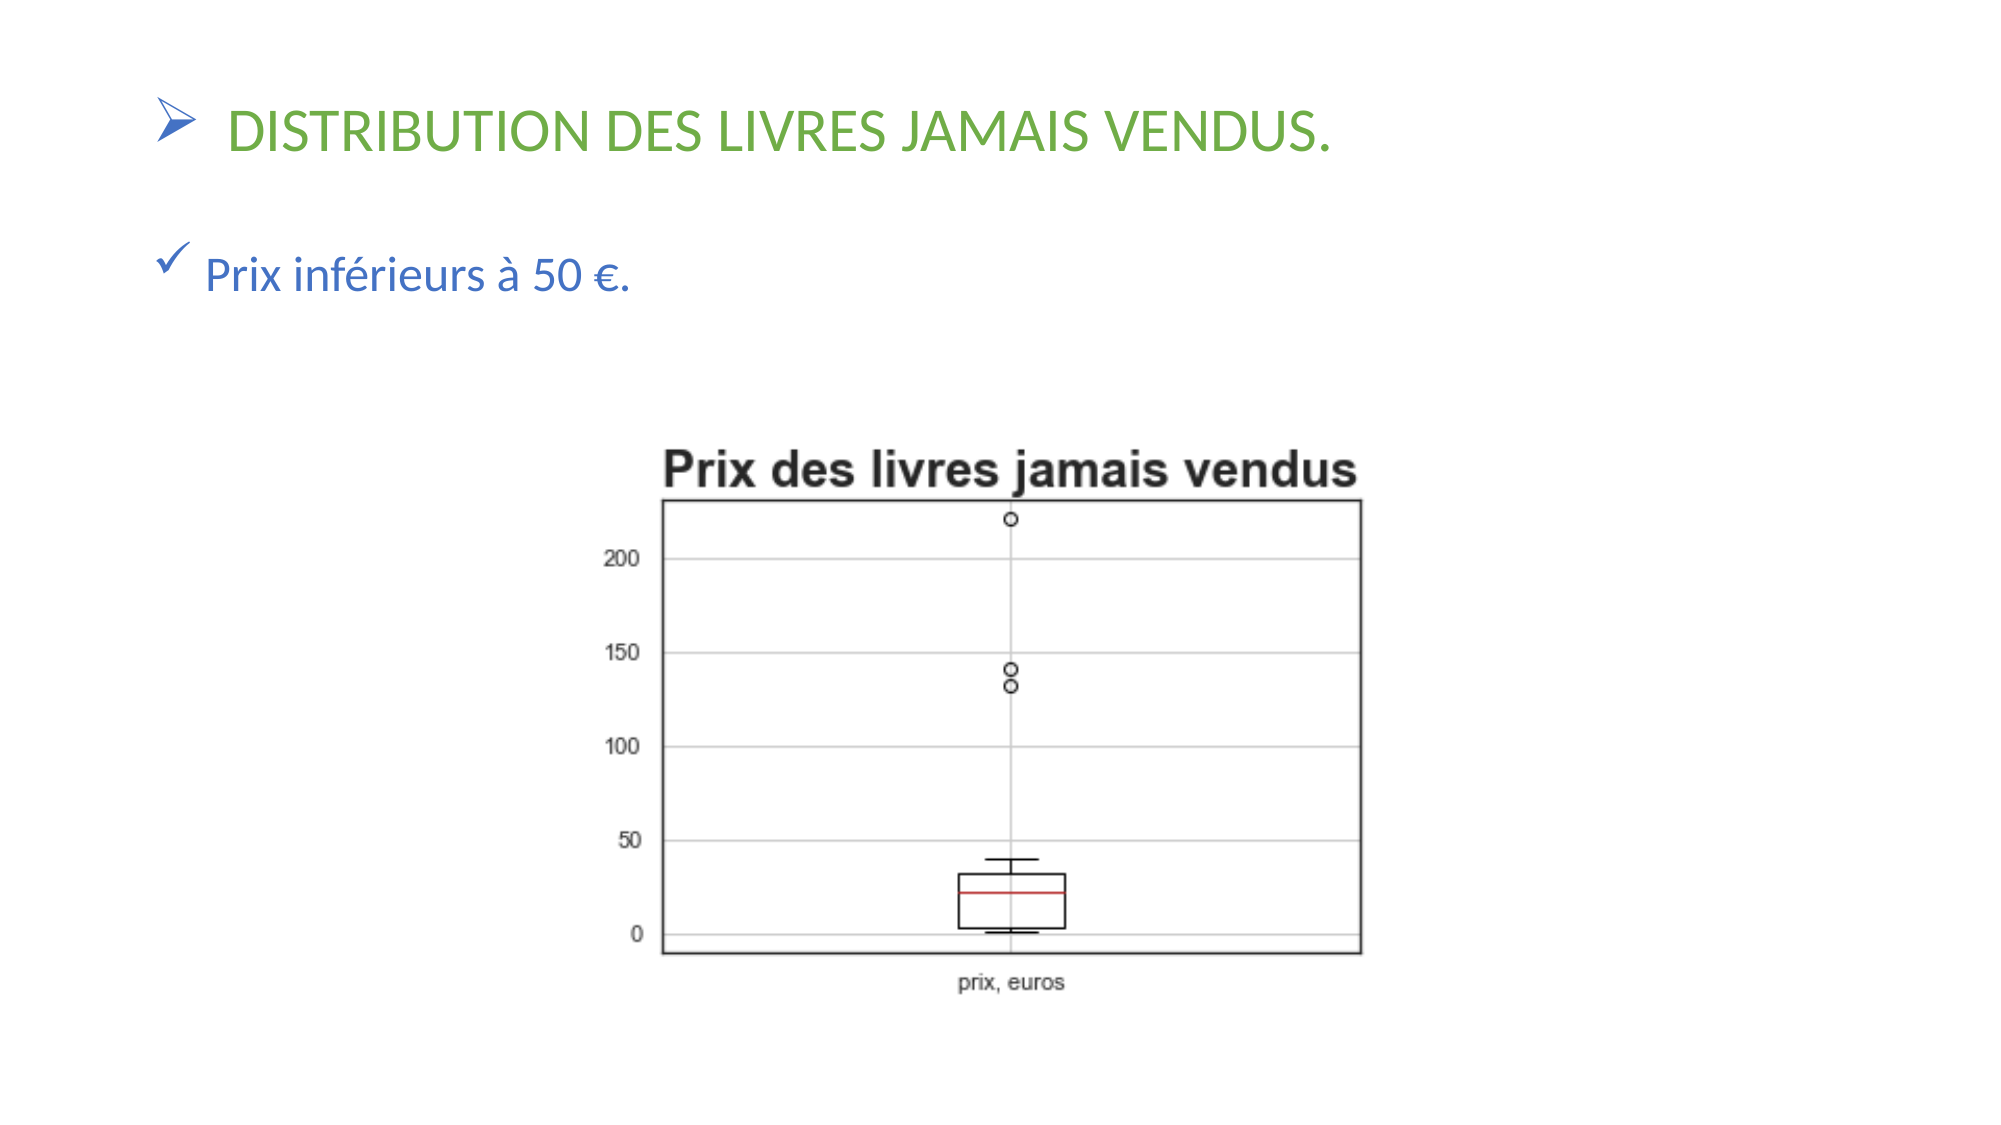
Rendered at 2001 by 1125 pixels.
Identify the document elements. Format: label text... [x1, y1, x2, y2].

picture [549, 427, 1450, 1028]
title DISTRIBUTION DES LIVRES JAMAIS VENDUS. [137, 59, 1863, 203]
list Prix inférieurs à 50 €. [137, 233, 1863, 1014]
